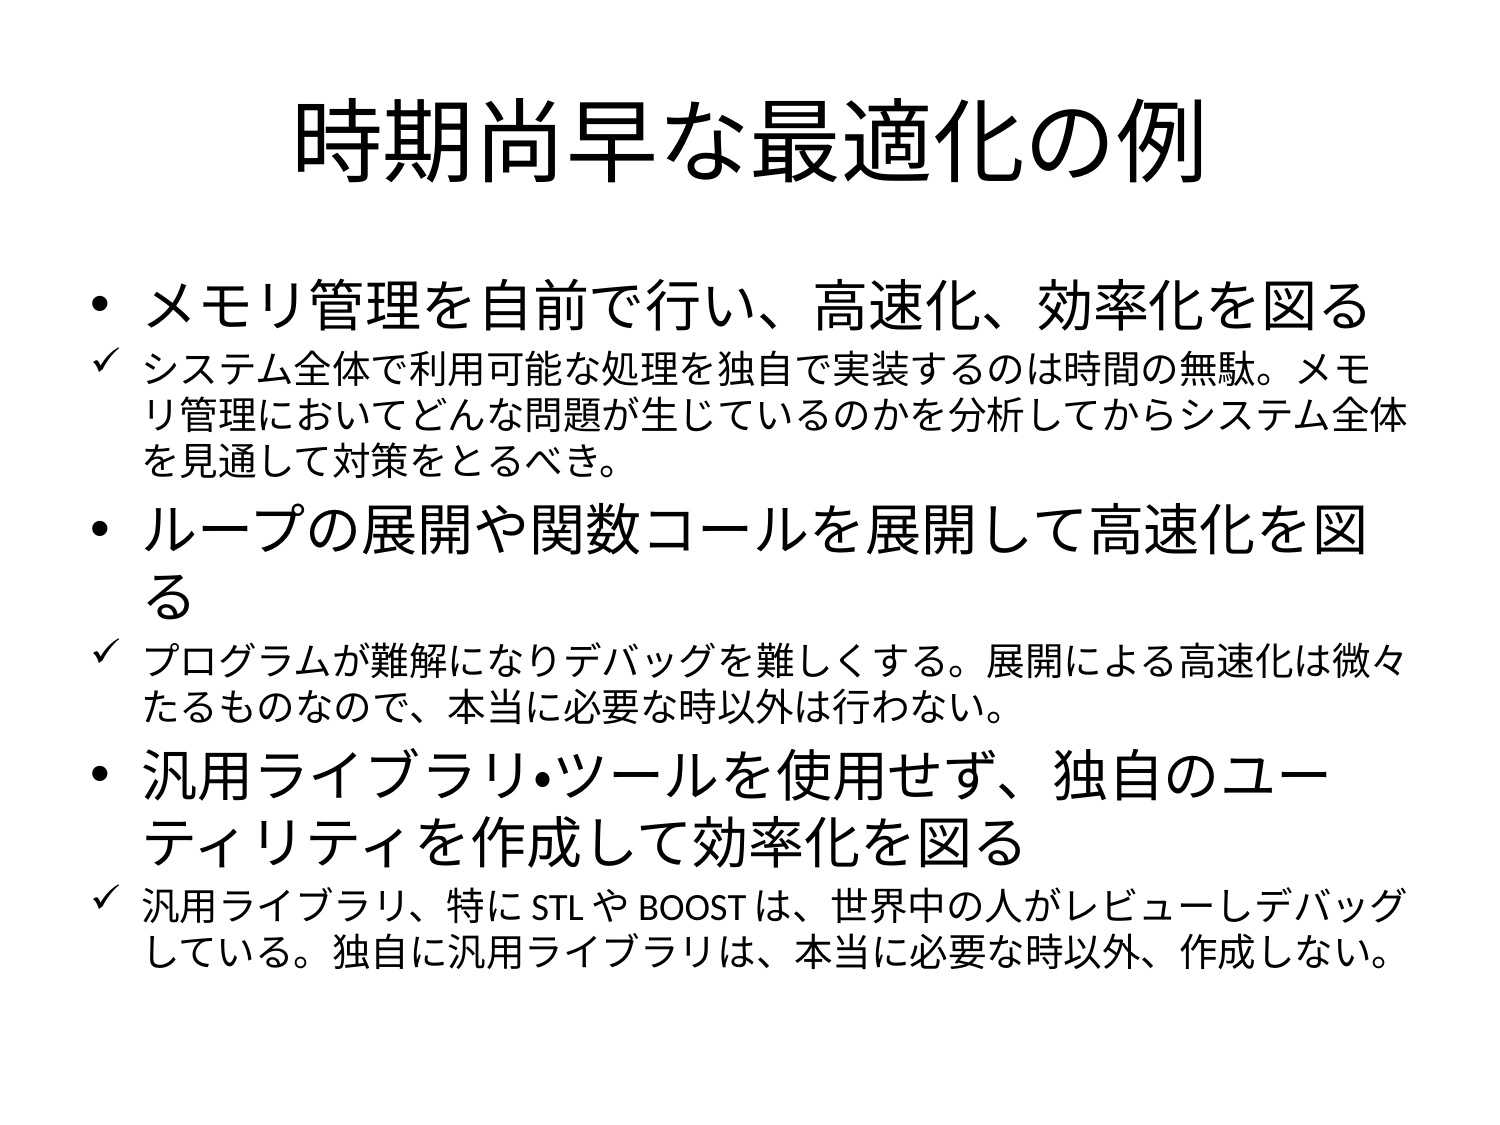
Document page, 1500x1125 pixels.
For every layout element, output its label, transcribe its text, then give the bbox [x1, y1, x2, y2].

title 時期尚早な最適化の例 [75, 45, 1425, 233]
list メモリ管理を自前で行い、高速化、効率化を図る システム全体で利用可能な処理を独自で実装するのは時間の無駄。メモリ管理においてどんな問題が生じているのかを分析してからシステム全体を見通して対策をとるべき。 ループの展開や関数コールを展開して高速化を図る プログラムが難解になりデバッグを難しくする。展開による高速化は微々たるものなので、本当に必要な時以外は行わない。 汎用ライブラリ・ツールを使用せず、独自のユーティリティを作成して効率化を図る 汎用ライブラリ、特にSTLやBOOSTは、世界中の人がレビューしデバッグしている。独自に汎用ライブラリは、本当に必要な時以外、作成しない。 [75, 262, 1425, 1005]
